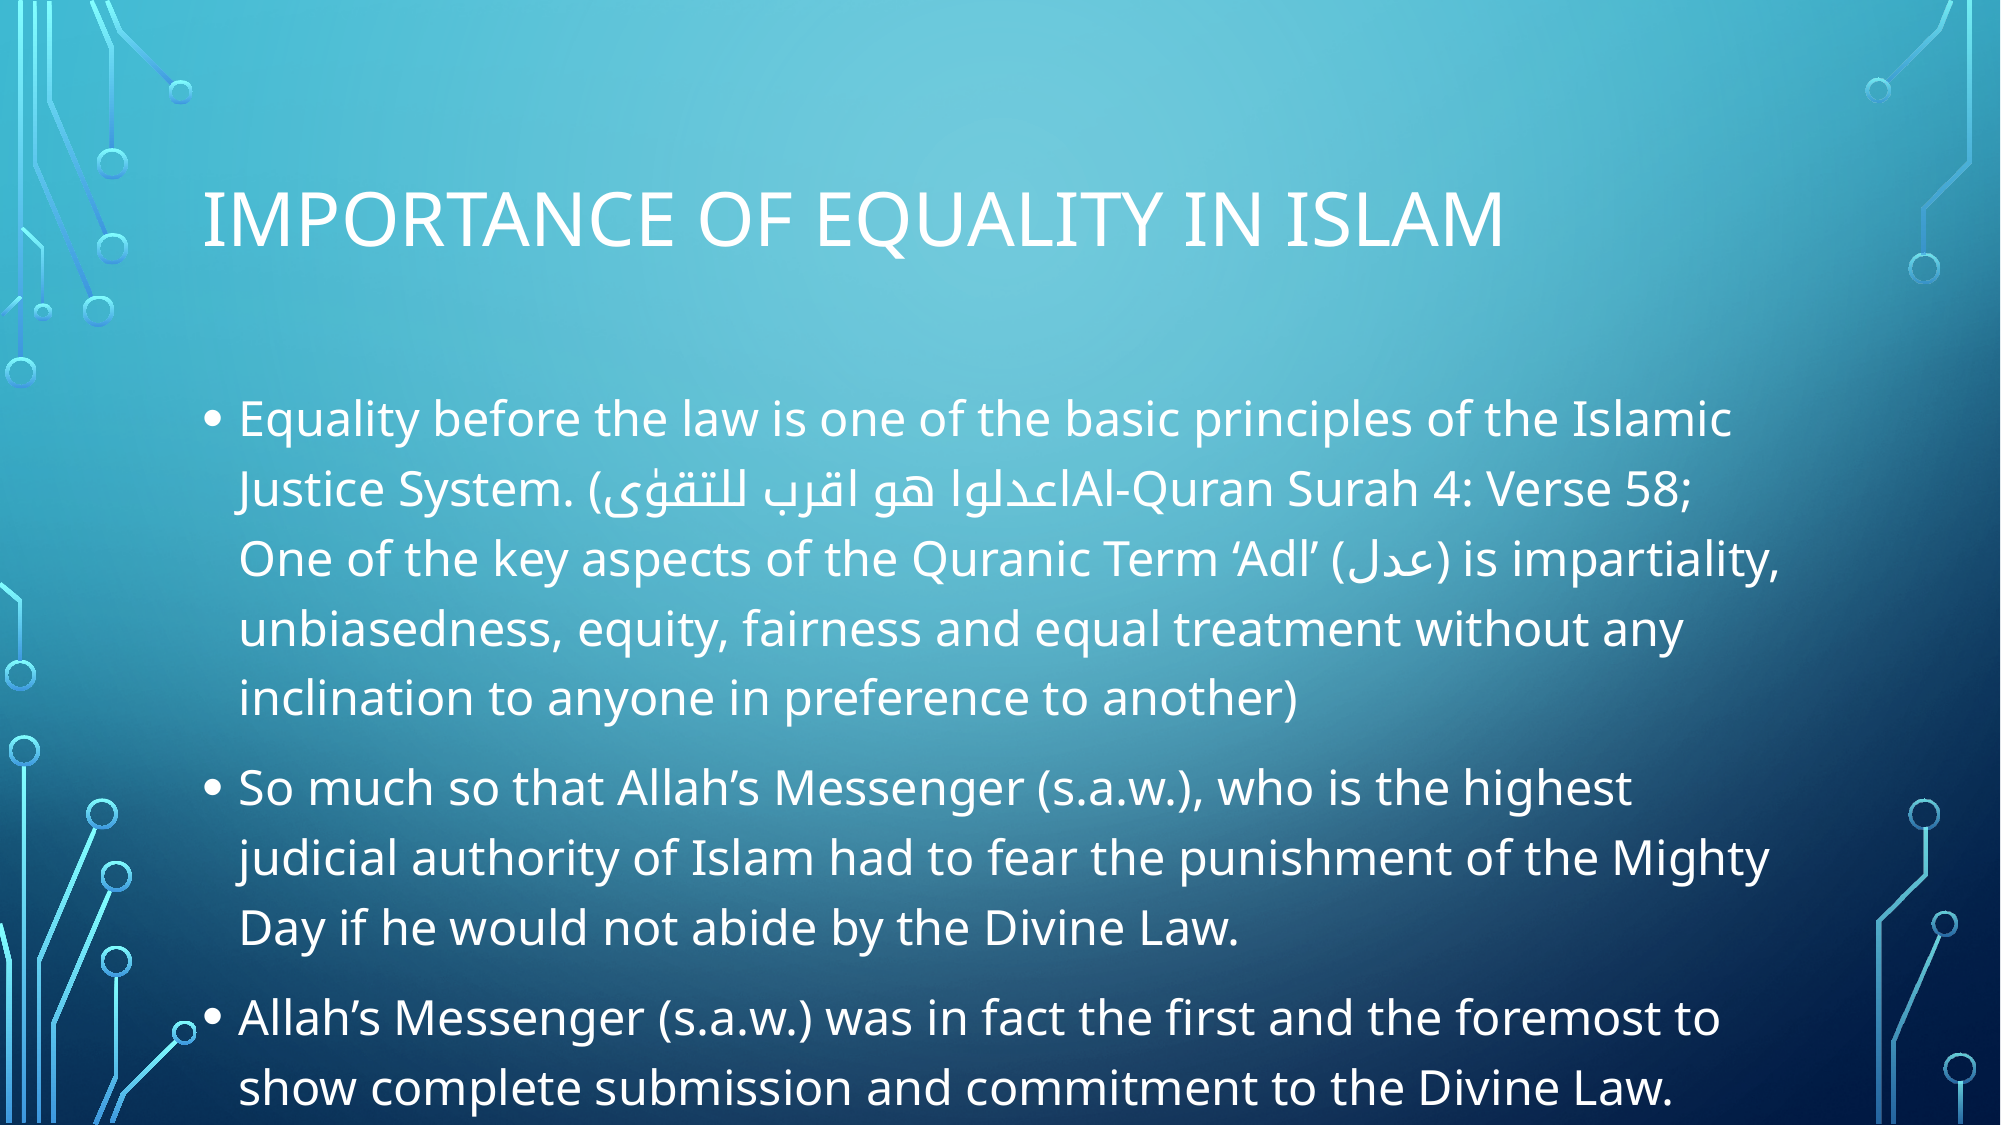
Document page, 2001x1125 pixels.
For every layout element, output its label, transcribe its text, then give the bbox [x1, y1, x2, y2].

list Equality before the law is one of the basic principles of the Islamic Justice System. (اعدلوا ھو اقرب للتقوٰیAl-Quran Surah 4: Verse 58; One of the key aspects of the Quranic Term ‘Adl’ (عدل) is impartiality, unbiasedness, equity, fairness and equal treatment without any inclination to anyone in preference to another) So much so that Allah’s Messenger (s.a.w.), who is the highest judicial authority of Islam had to fear the punishment of the Mighty Day if he would not abide by the Divine Law. Allah’s Messenger (s.a.w.) was in fact the first and the foremost to show complete submission and commitment to the Divine Law. [187, 369, 1813, 1125]
title Importance of equality in islam [187, 101, 1813, 344]
